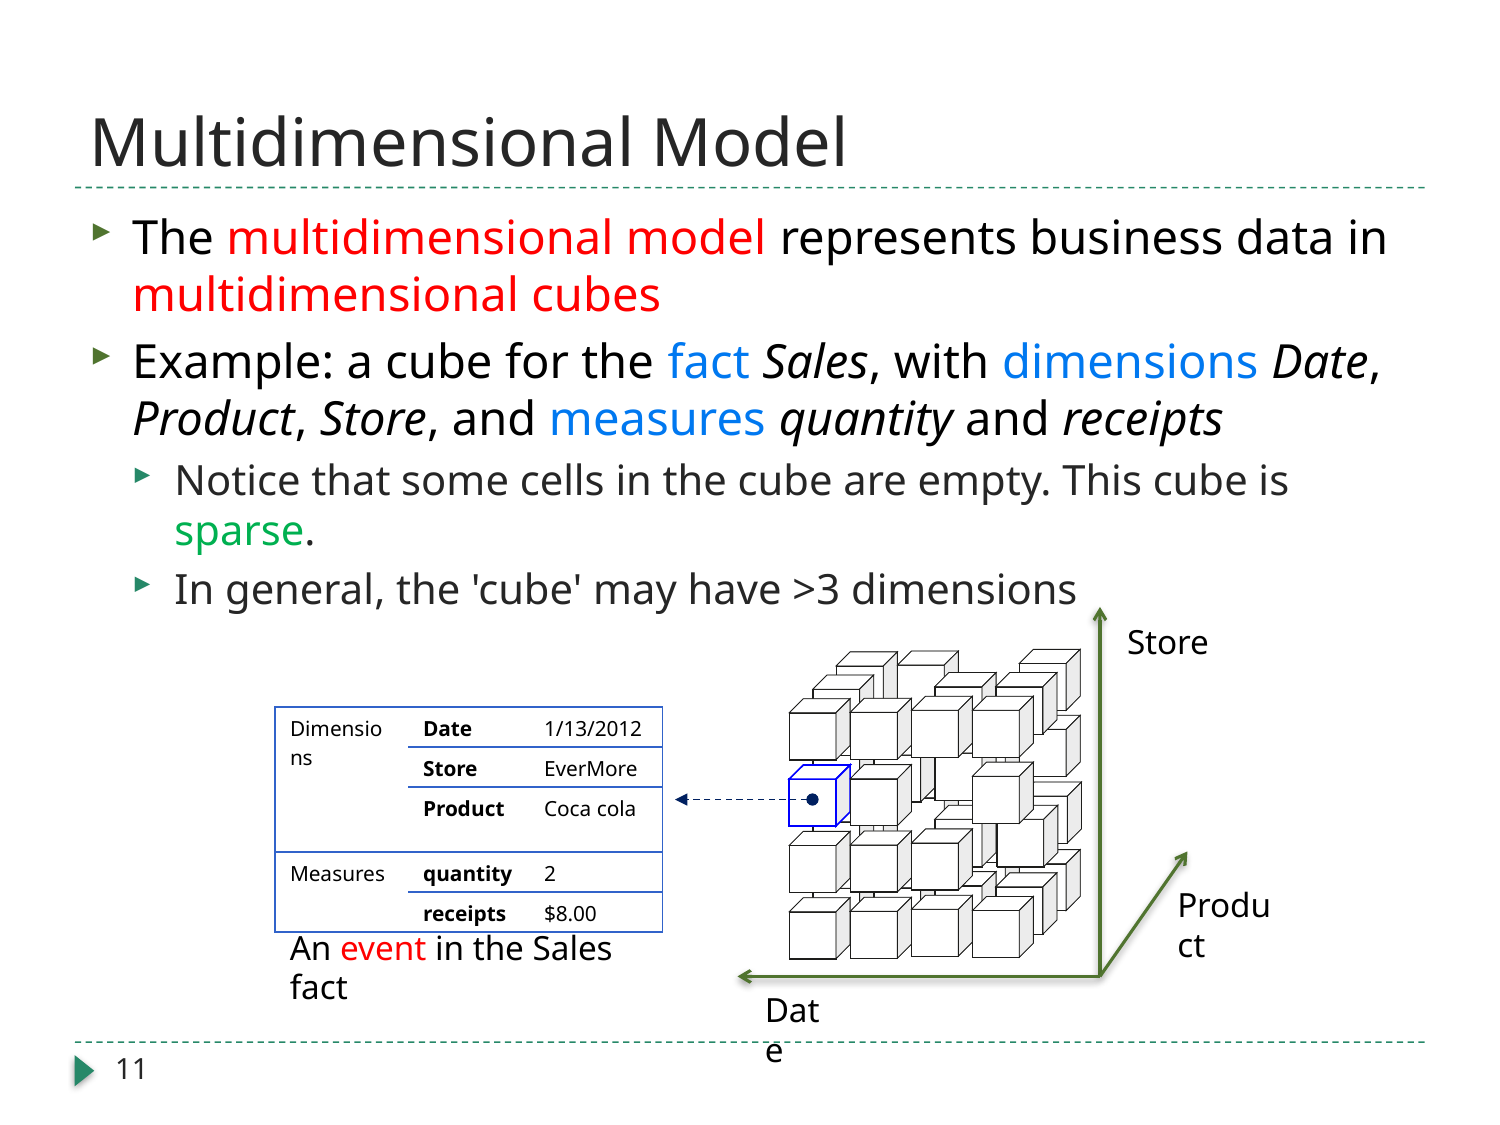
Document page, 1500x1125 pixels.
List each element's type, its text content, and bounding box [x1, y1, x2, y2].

text_box An event in the Sales fact [274, 919, 663, 1014]
list The multidimensional model represents business data in multidimensional cubes Example: a cube for the fact Sales, with dimensions Date, Product, Store, and measures quantity and receipts Notice that some cells in the cube are empty. This cube is sparse. In general, the 'cube' may have >3 dimensions [75, 200, 1425, 625]
text_box Product [1193, 876, 1300, 971]
table_cell $8.00 [529, 893, 662, 919]
title Multidimensional Model [75, 24, 1425, 188]
table_cell Measures [276, 853, 408, 919]
table_cell 2 [529, 853, 662, 891]
table_cell Store [408, 748, 529, 786]
table_cell EverMore [529, 748, 662, 786]
table_header Date [408, 708, 529, 746]
table_cell receipts [408, 893, 529, 919]
slide_number 11 [100, 1042, 426, 1103]
text_box Date [750, 990, 850, 1077]
table_header 1/13/2012 [529, 708, 662, 746]
picture [787, 648, 1083, 960]
table_cell Coca cola [529, 788, 662, 851]
table_cell quantity [408, 853, 529, 891]
table_cell Product [408, 788, 529, 851]
text_box Store [1112, 613, 1250, 669]
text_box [1099, 851, 1188, 977]
table_header Dimensions [276, 708, 408, 851]
